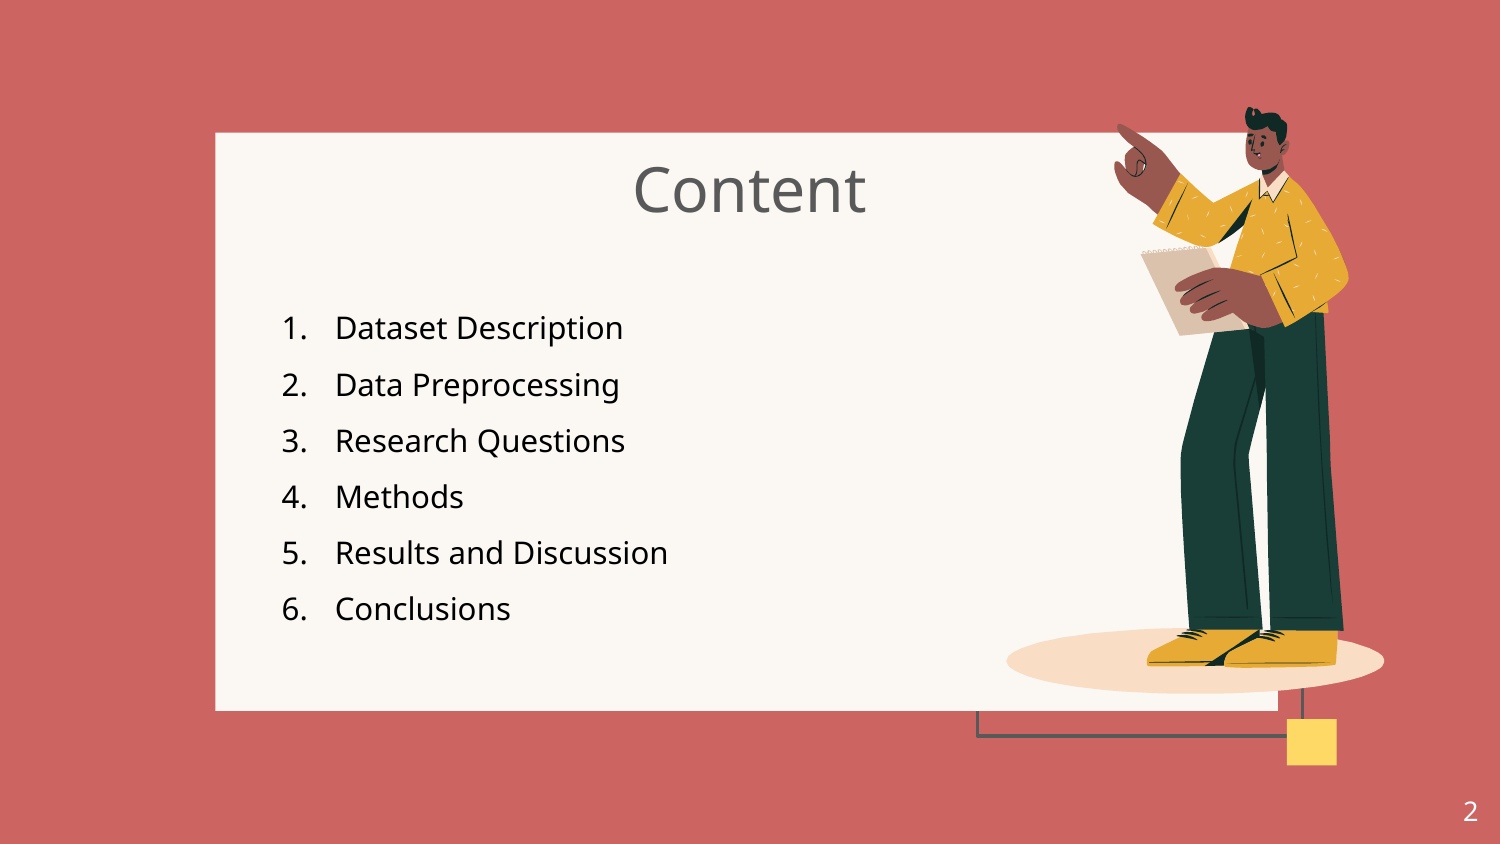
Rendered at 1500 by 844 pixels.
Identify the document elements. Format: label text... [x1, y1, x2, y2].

text_box Content [383, 129, 1001, 237]
text_box 2 [1403, 779, 1494, 844]
text_box Dataset Description Data Preprocessing Research Questions Methods Results and Discussion Conclusions [244, 237, 1001, 656]
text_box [1006, 106, 1385, 694]
